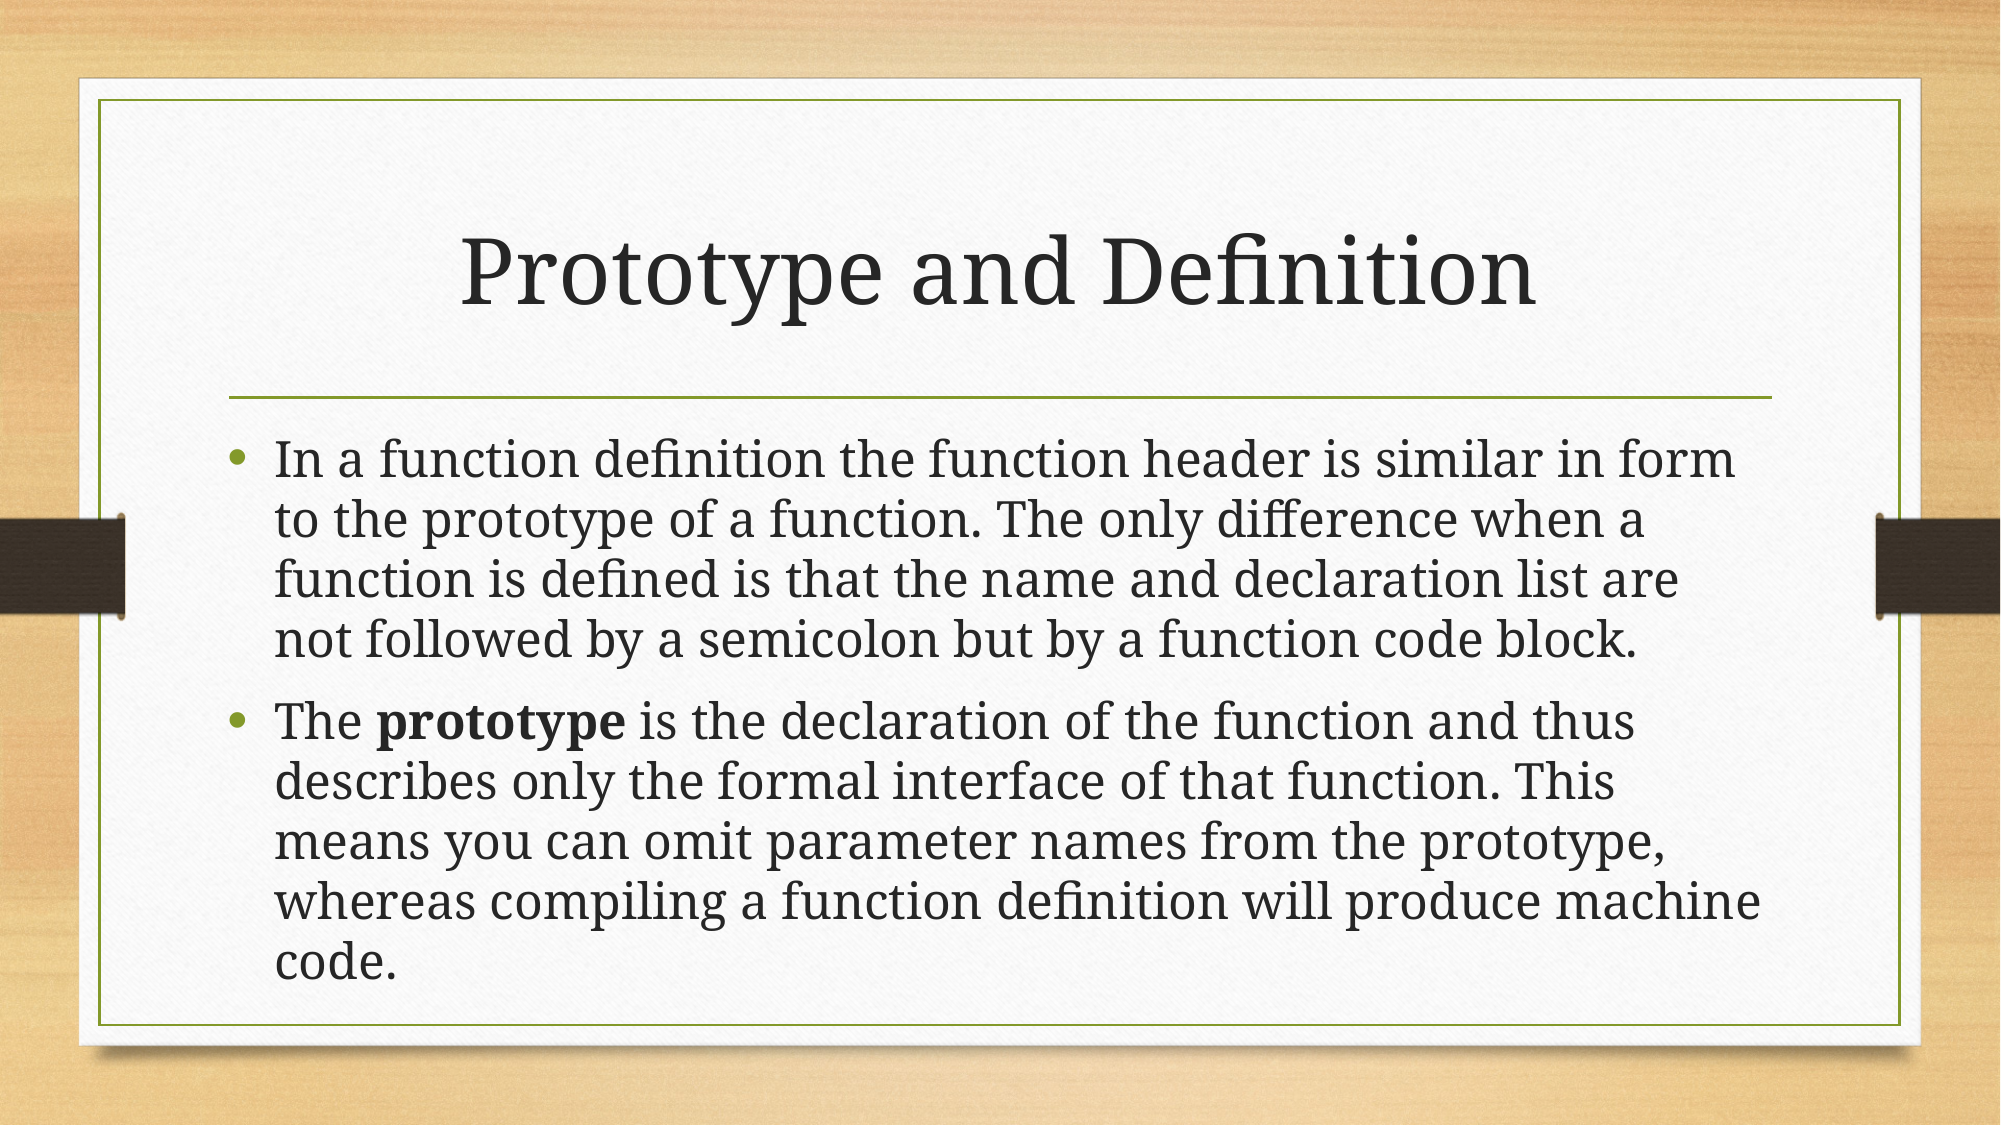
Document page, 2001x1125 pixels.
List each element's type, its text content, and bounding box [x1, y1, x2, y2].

picture [0, 0, 2001, 1125]
list In a function definition the function header is similar in form to the prototype of a function. The only difference when a function is defined is that the name and declaration list are not followed by a semicolon but by a function code block. The prototype is the declaration of the function and thus describes only the formal interface of that function. This means you can omit parameter names from the prototype, whereas compiling a function definition will produce machine code. [212, 419, 1788, 964]
title Prototype and Definition [212, 161, 1788, 375]
